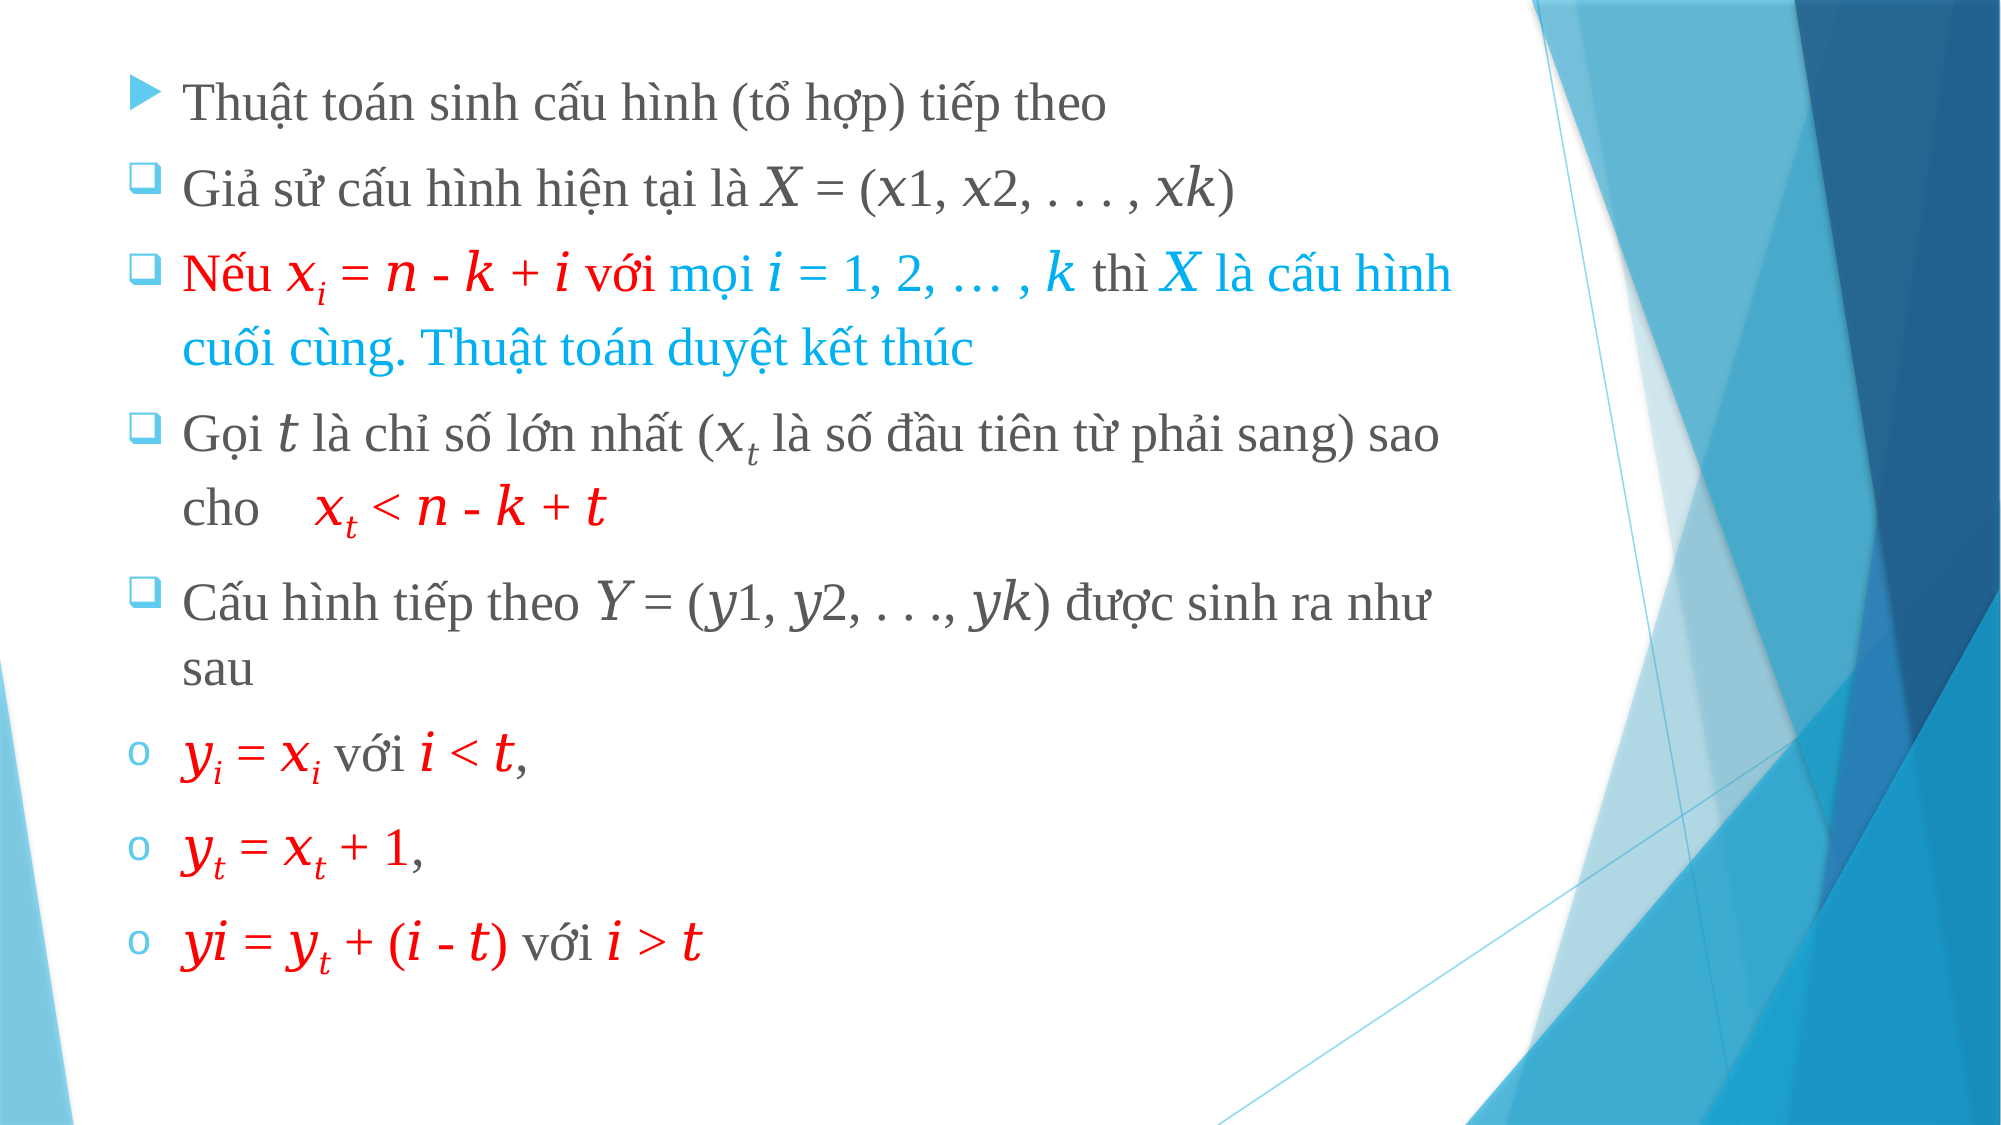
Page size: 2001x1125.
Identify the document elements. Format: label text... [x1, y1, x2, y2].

list Thuật toán sinh cấu hình (tổ hợp) tiếp theo Giả sử cấu hình hiện tại là 𝑋 = (𝑥1, 𝑥2, . . . , 𝑥𝑘) Nếu 𝑥𝑖 = 𝑛 - 𝑘 + 𝑖 với mọi 𝑖 = 1, 2, … , 𝑘 thì 𝑋 là cấu hình cuối cùng. Thuật toán duyệt kết thúc Gọi 𝑡 là chỉ số lớn nhất (𝑥𝑡 là số đầu tiên từ phải sang) sao cho 𝑥𝑡 < 𝑛 - 𝑘 + 𝑡 Cấu hình tiếp theo 𝑌 = (𝑦1, 𝑦2, . . ., 𝑦𝑘) được sinh ra như sau 𝑦𝑖 = 𝑥𝑖 với 𝑖 < 𝑡, 𝑦𝑡 = 𝑥𝑡 + 1, 𝑦𝑖 = 𝑦𝑡 + (𝑖 - 𝑡) với 𝑖 > 𝑡 [111, 58, 1522, 1079]
